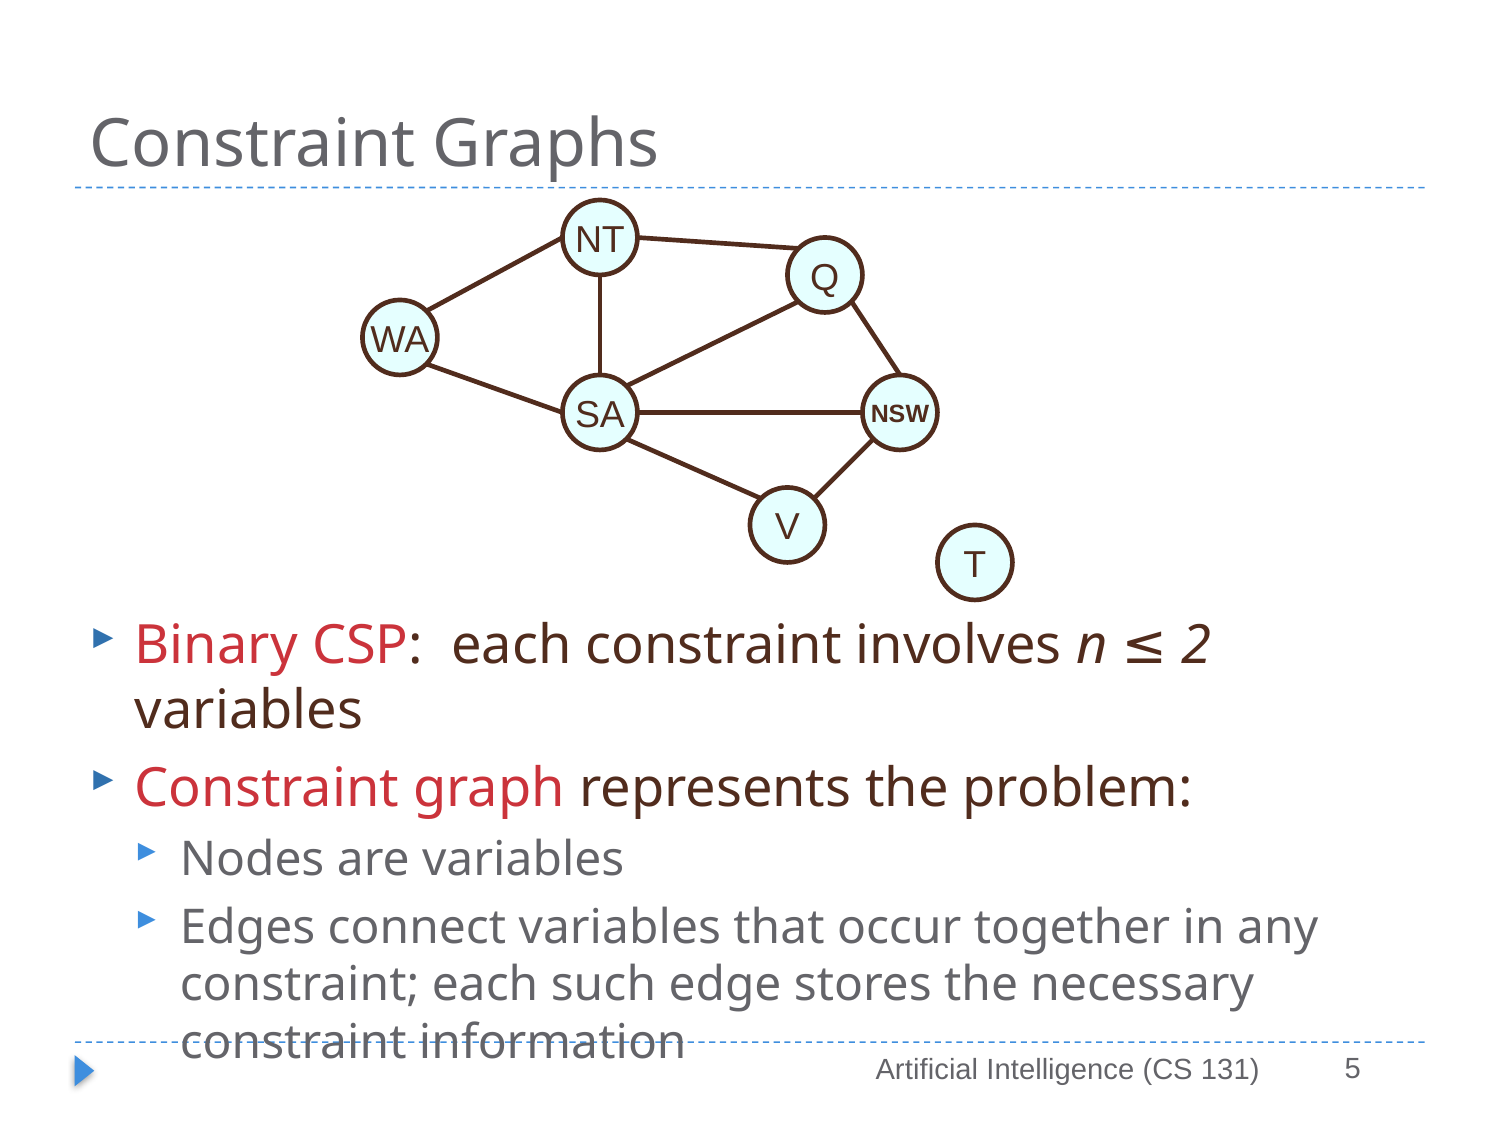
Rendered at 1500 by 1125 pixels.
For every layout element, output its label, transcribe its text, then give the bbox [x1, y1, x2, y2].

slide_number 5 [1212, 1042, 1376, 1103]
list Binary CSP: each constraint involves n ≤ 2 variables Constraint graph represents the problem: Nodes are variables Edges connect variables that occur together in any constraint; each such edge stores the necessary constraint information [75, 602, 1425, 1013]
text_box NSW [862, 375, 938, 450]
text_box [426, 237, 561, 309]
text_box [813, 441, 874, 497]
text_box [426, 366, 561, 413]
text_box NT [562, 199, 638, 275]
title Constraint Graphs [75, 24, 1425, 188]
text_box V [749, 487, 825, 563]
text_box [851, 303, 901, 373]
text_box Q [787, 237, 863, 313]
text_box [626, 303, 799, 384]
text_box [639, 237, 799, 247]
text_box WA [362, 299, 438, 375]
text_box SA [563, 375, 638, 450]
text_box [626, 441, 762, 497]
text_box T [937, 524, 1013, 600]
footer Artificial Intelligence (CS 131) [575, 1042, 1212, 1103]
